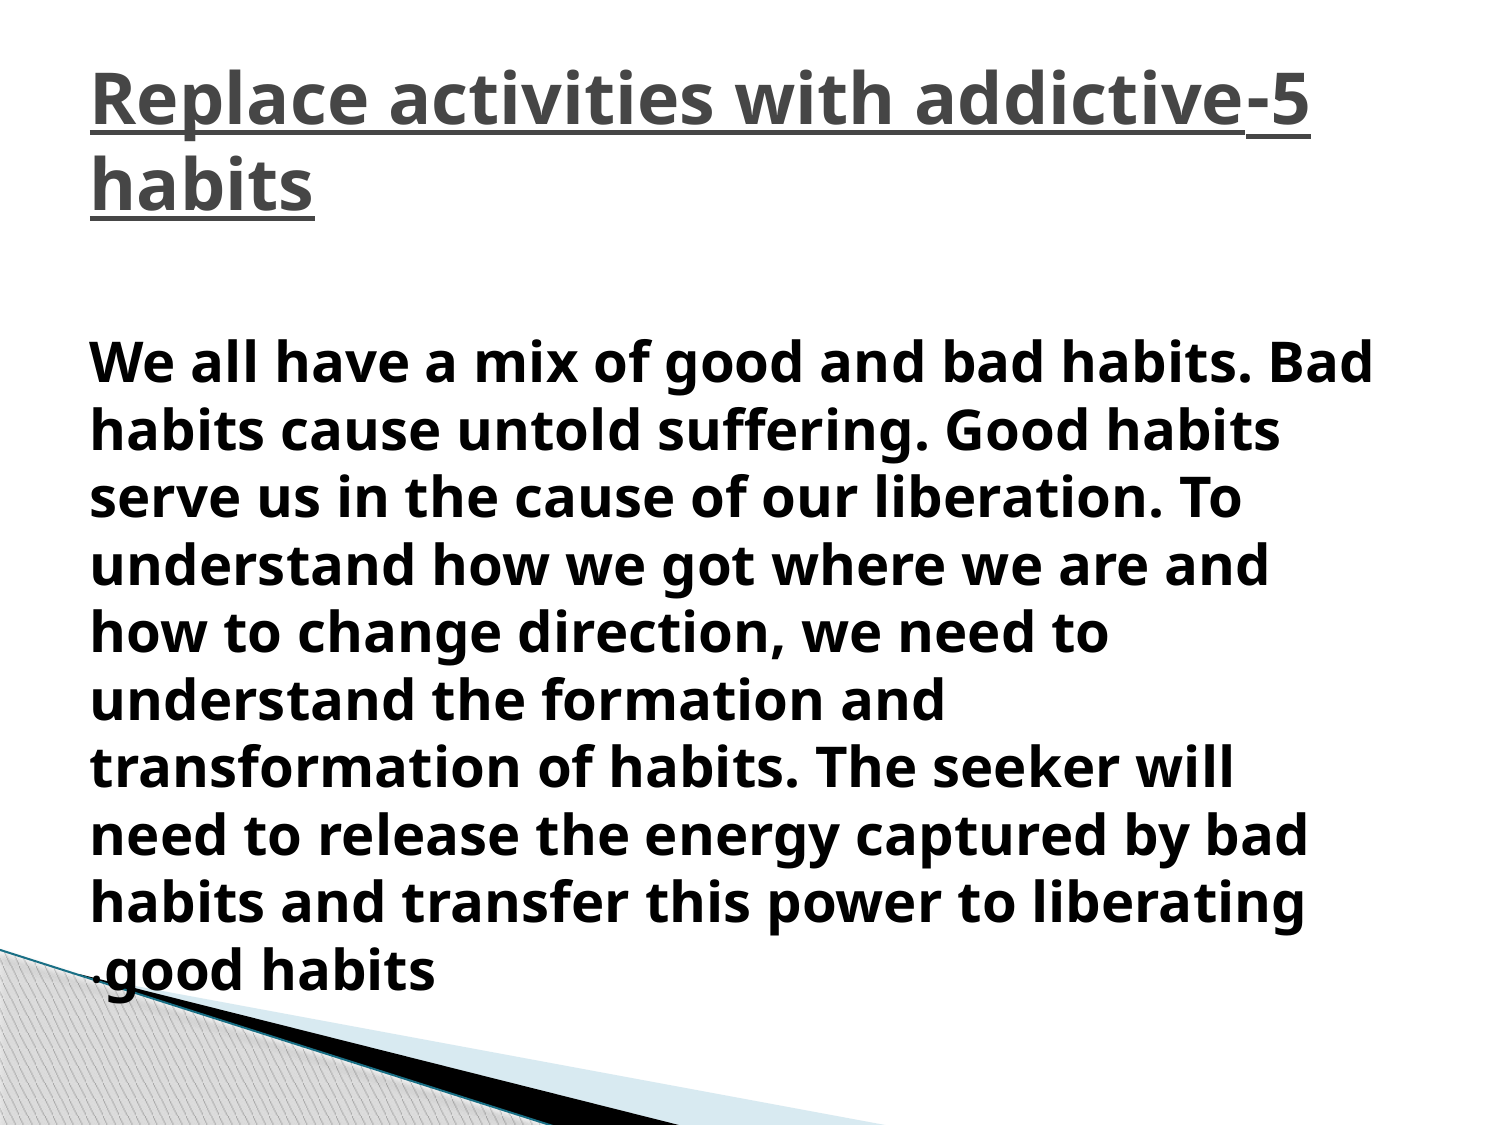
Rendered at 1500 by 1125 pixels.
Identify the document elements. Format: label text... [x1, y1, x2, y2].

list We all have a mix of good and bad habits. Bad habits cause untold suffering. Good habits serve us in the cause of our liberation. To understand how we got where we are and how to change direction, we need to understand the formation and transformation of habits. The seeker will need to release the energy captured by bad habits and transfer this power to liberating good habits. [75, 243, 1425, 986]
title 5-Replace activities with addictive habits [75, 45, 1425, 233]
